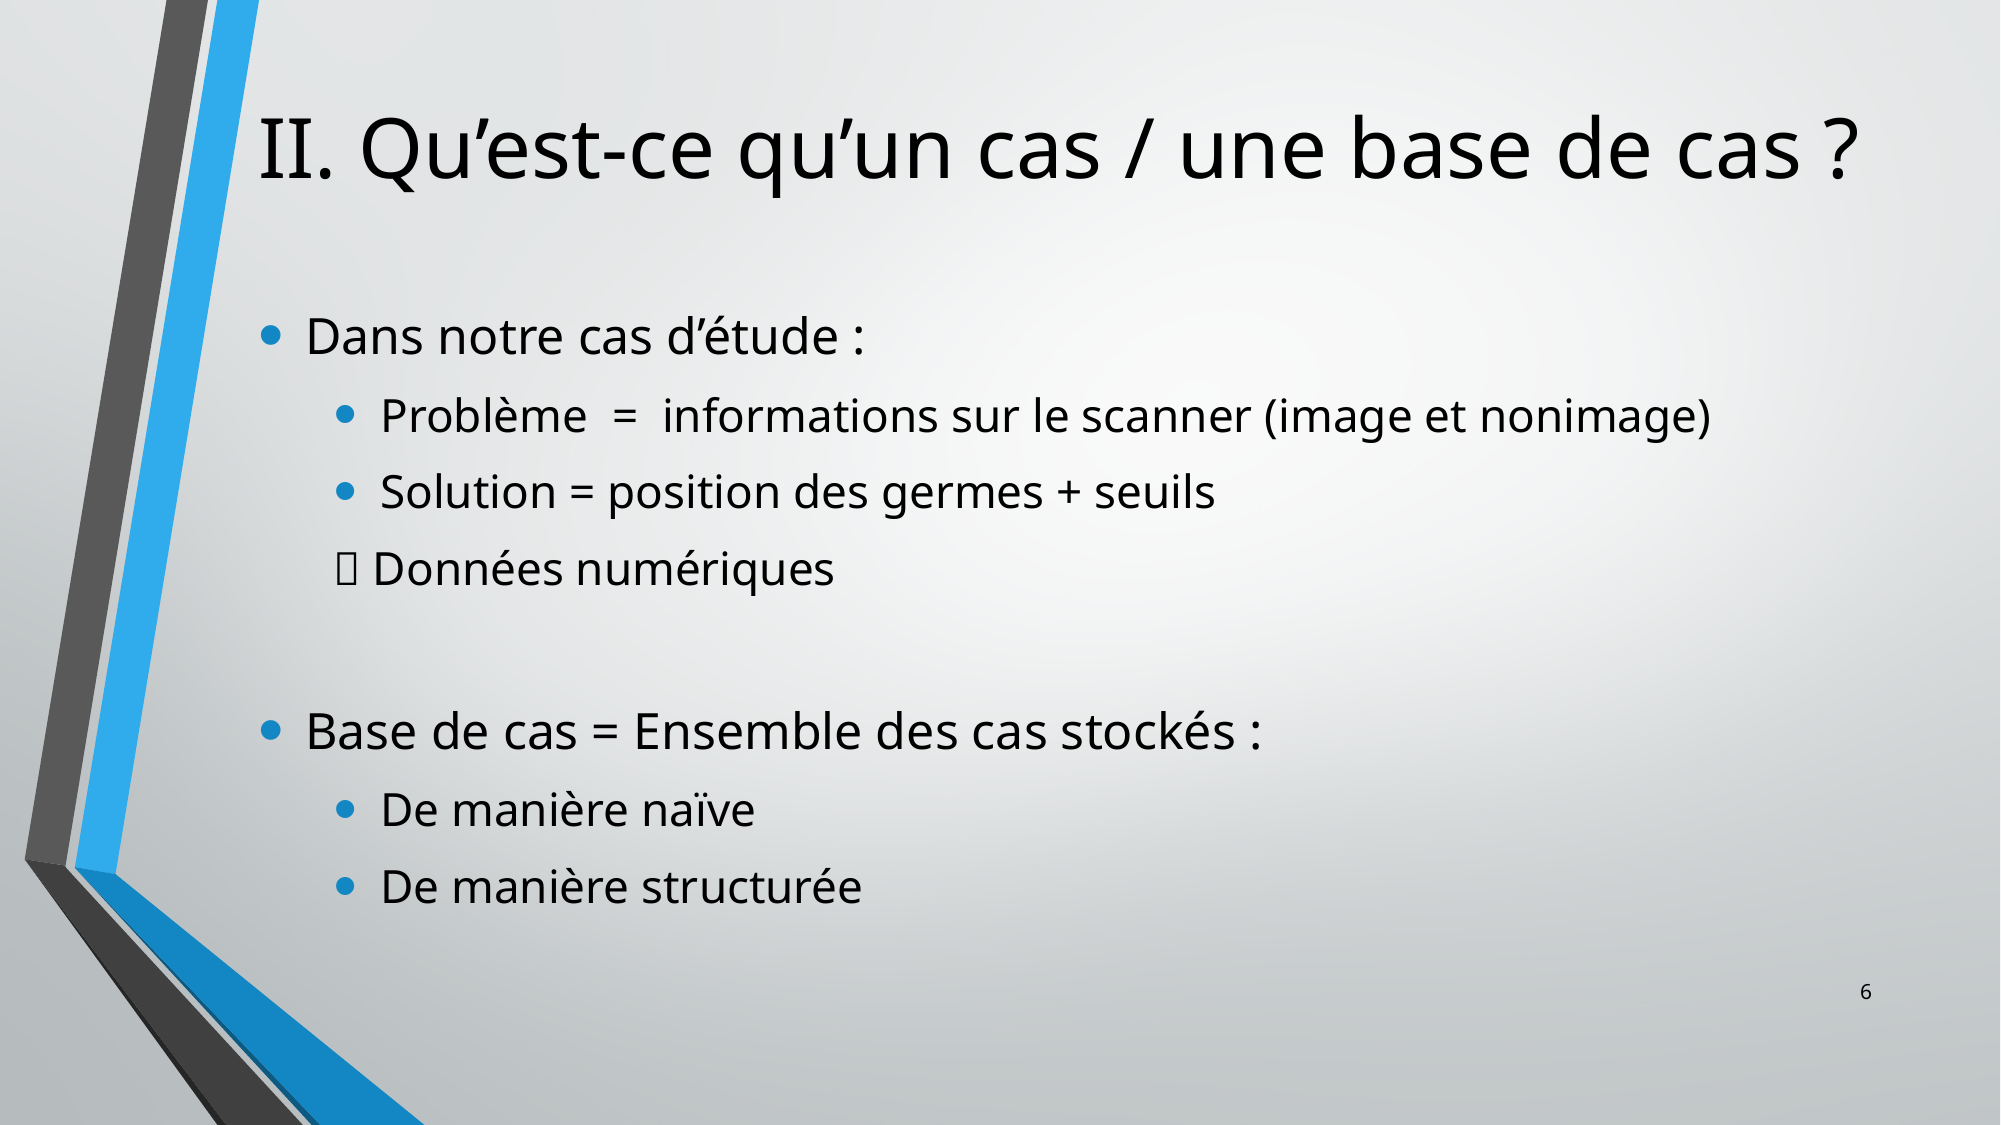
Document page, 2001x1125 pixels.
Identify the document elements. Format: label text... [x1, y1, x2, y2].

list Dans notre cas d’étude : Problème = informations sur le scanner (image et nonimage) Solution = position des germes + seuils  Données numériques Base de cas = Ensemble des cas stockés : De manière naïve De manière structurée [243, 297, 1887, 1043]
title II. Qu’est-ce qu’un cas / une base de cas ? [243, 51, 1887, 297]
slide_number 6 [1796, 962, 1887, 1023]
